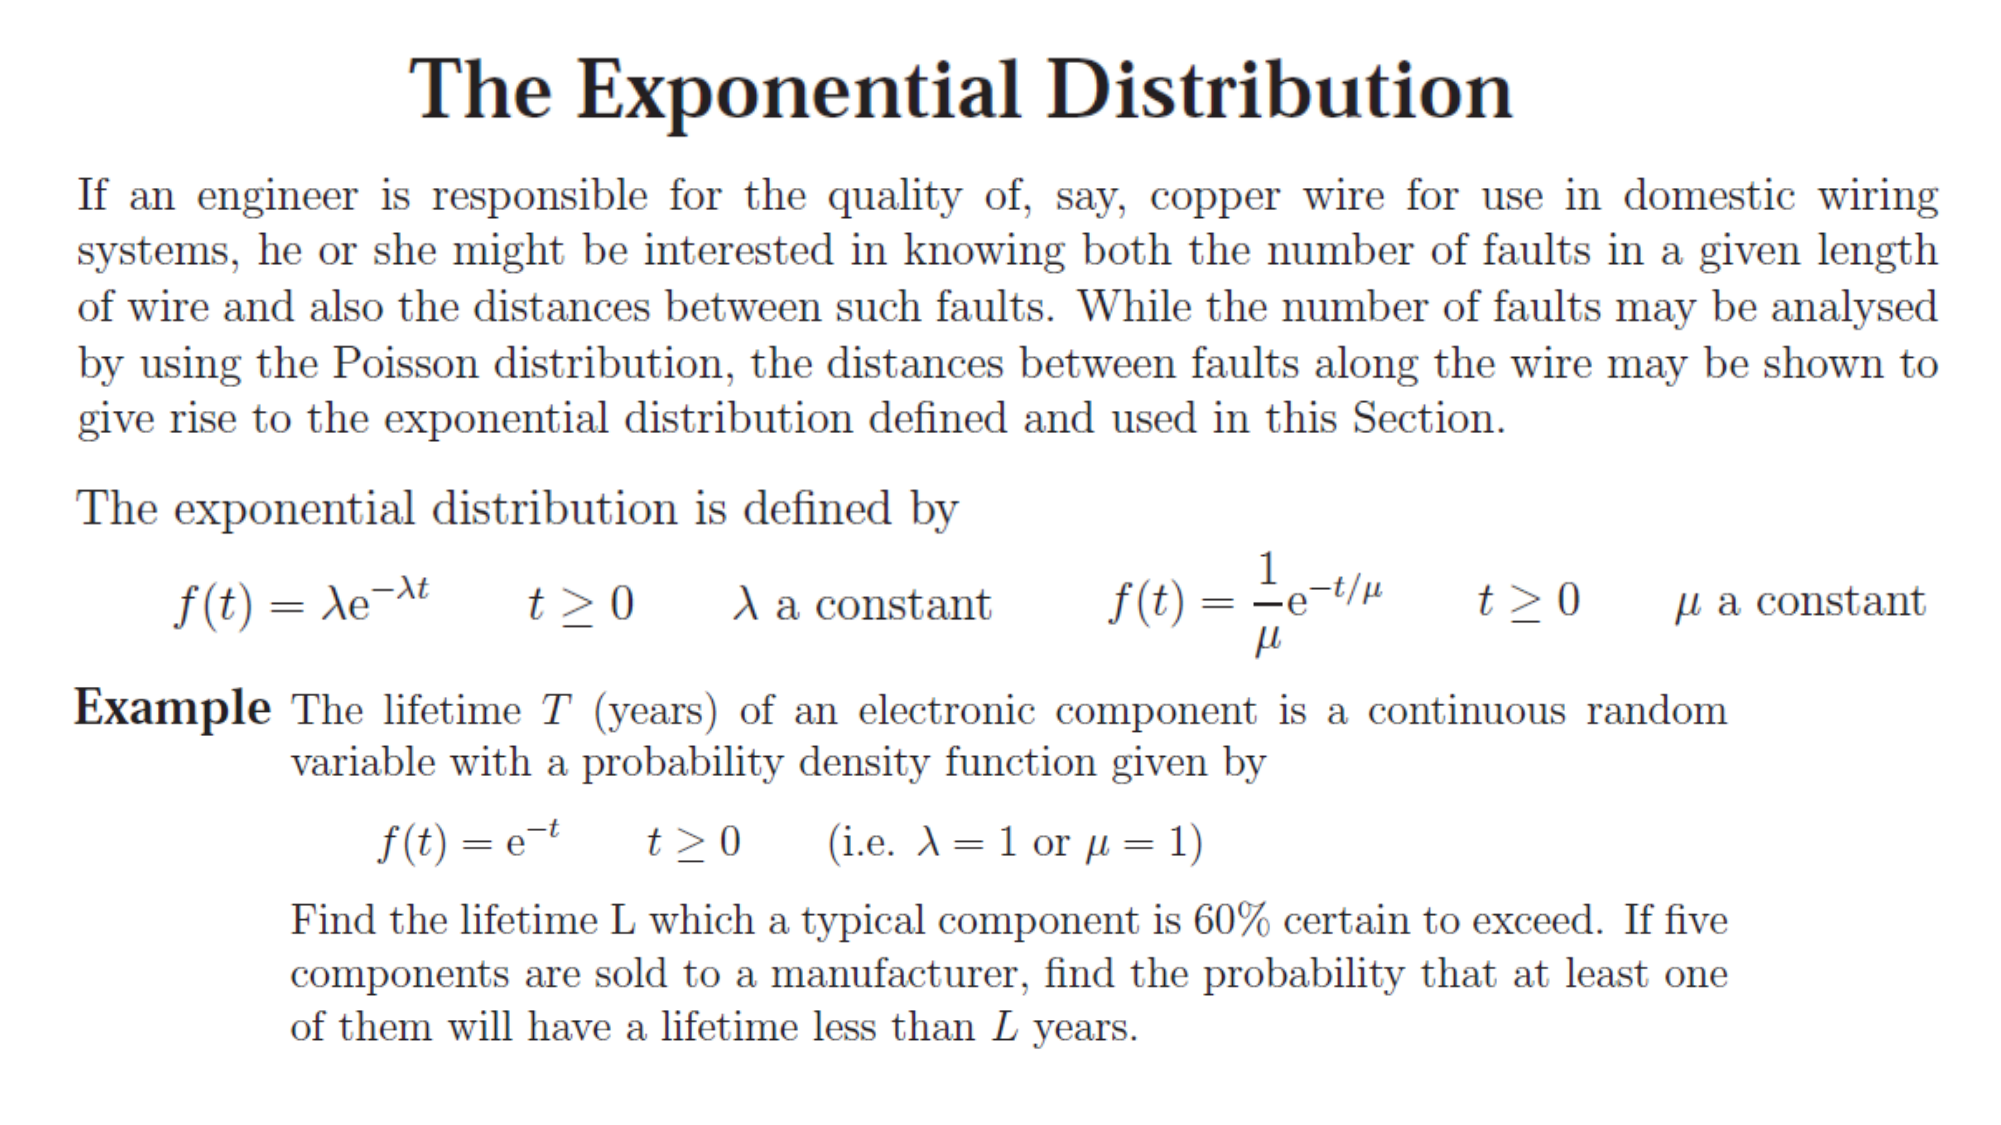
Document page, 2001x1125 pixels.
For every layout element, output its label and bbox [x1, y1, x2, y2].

picture [56, 473, 1967, 1103]
picture [65, 31, 1967, 454]
